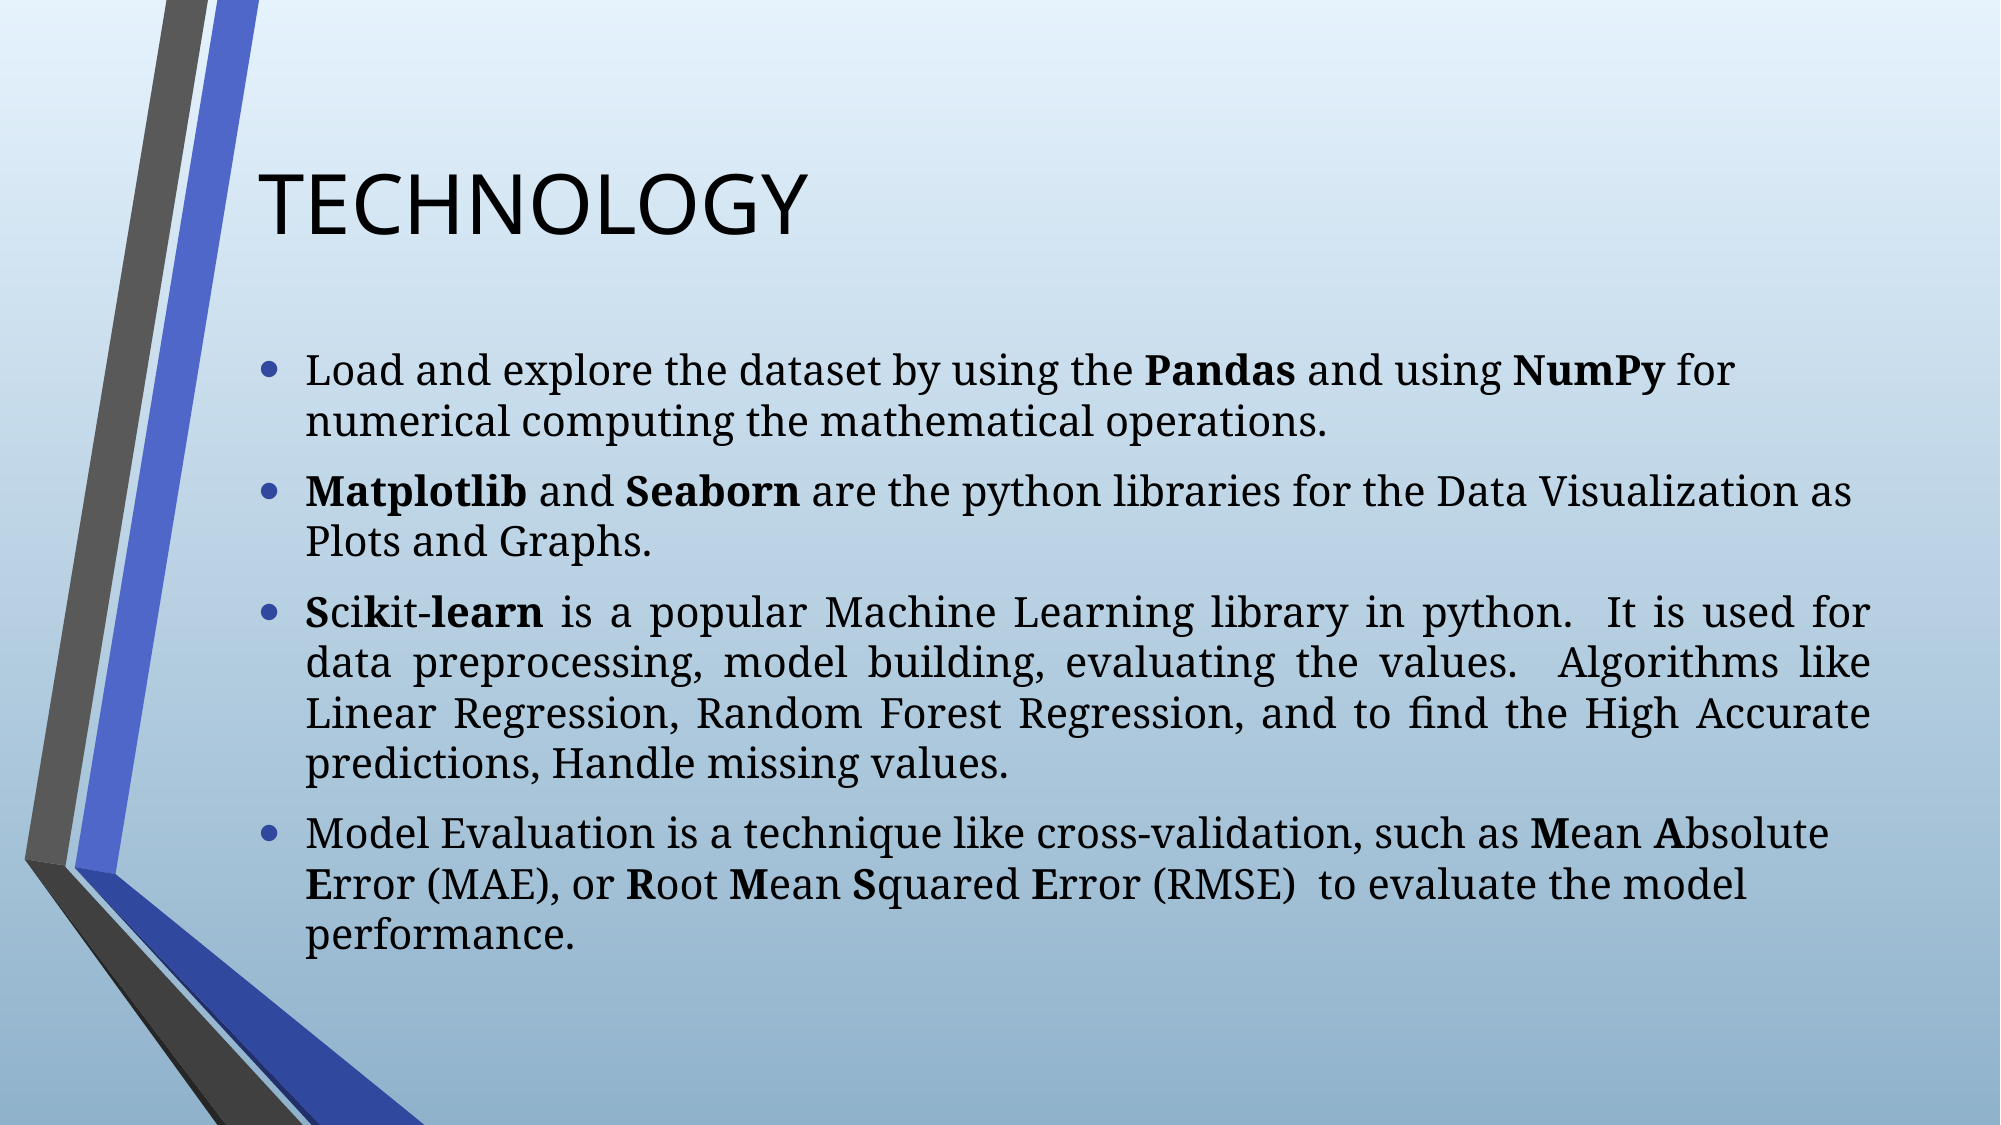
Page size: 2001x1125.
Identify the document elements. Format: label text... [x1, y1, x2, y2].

list Load and explore the dataset by using the Pandas and using NumPy for numerical computing the mathematical operations. Matplotlib and Seaborn are the python libraries for the Data Visualization as Plots and Graphs. Scikit-learn is a popular Machine Learning library in python. It is used for data preprocessing, model building, evaluating the values. Algorithms like Linear Regression, Random Forest Regression, and to find the High Accurate predictions, Handle missing values. Model Evaluation is a technique like cross-validation, such as Mean Absolute Error (MAE), or Root Mean Squared Error (RMSE) to evaluate the model performance. [243, 289, 1887, 1013]
title TECHNOLOGY [243, 112, 1887, 289]
